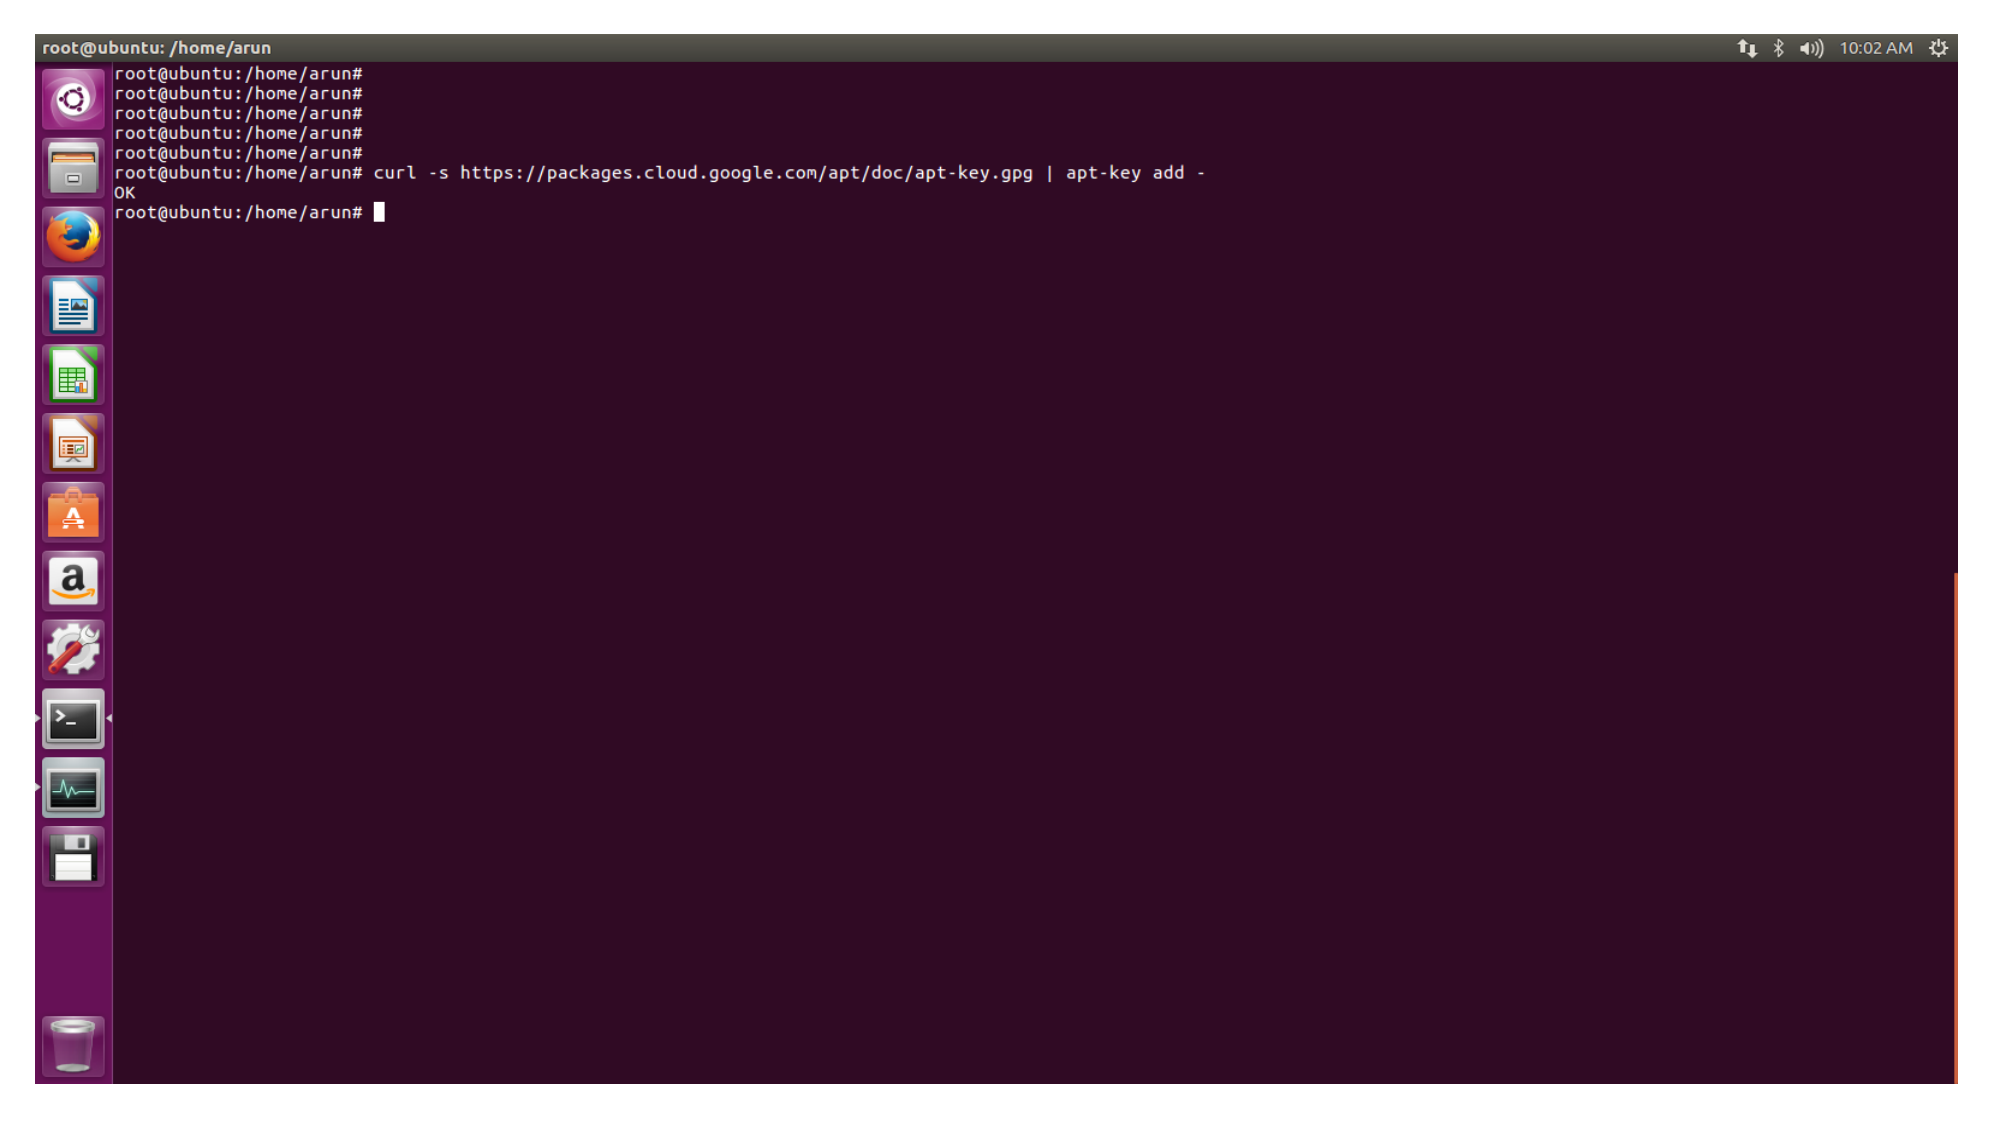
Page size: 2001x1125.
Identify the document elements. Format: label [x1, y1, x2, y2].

list [35, 34, 1958, 1084]
